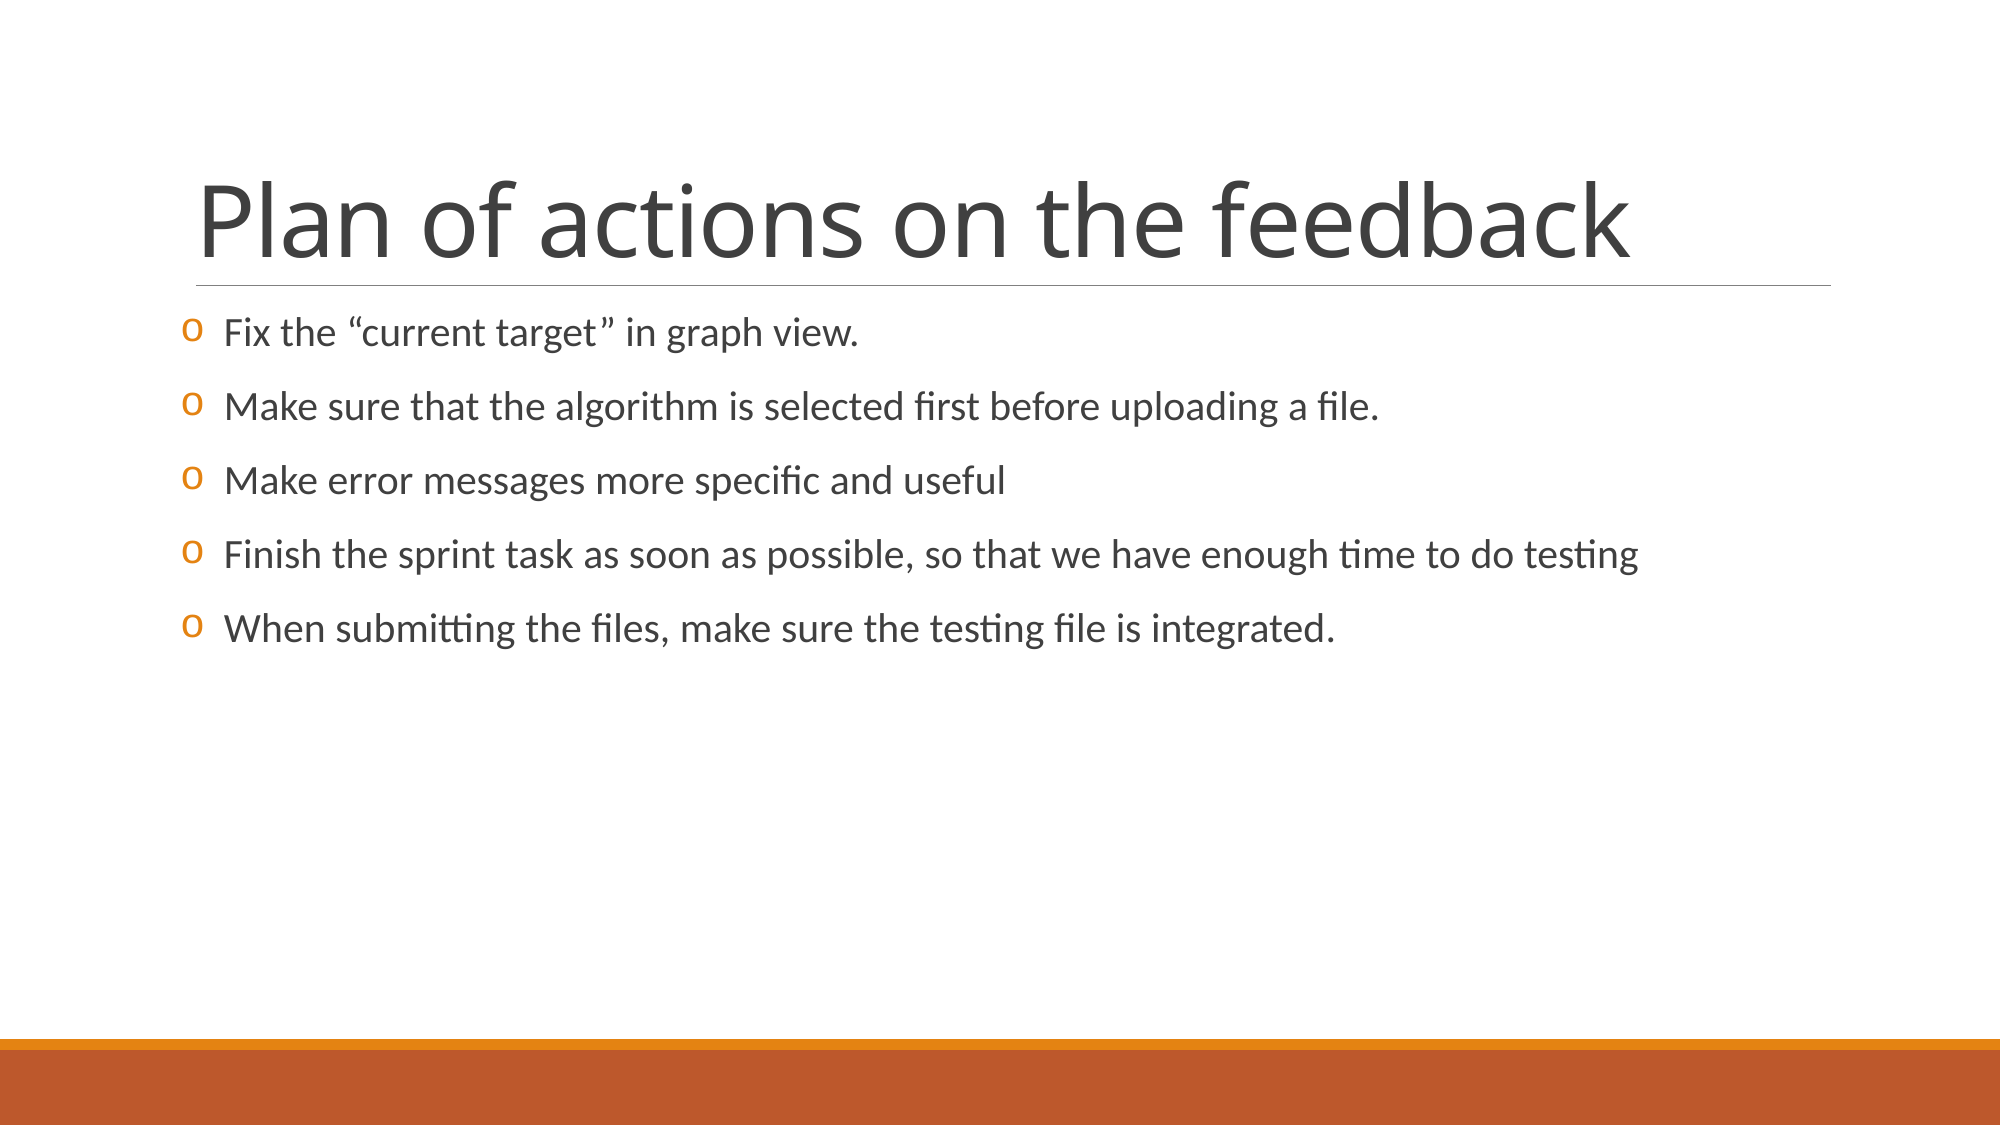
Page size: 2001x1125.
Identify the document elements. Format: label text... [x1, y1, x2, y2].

title Plan of actions on the feedback [180, 47, 1830, 285]
list Fix the “current target” in graph view. Make sure that the algorithm is selected first before uploading a file. Make error messages more specific and useful Finish the sprint task as soon as possible, so that we have enough time to do testing When submitting the files, make sure the testing file is integrated. [180, 302, 1830, 963]
